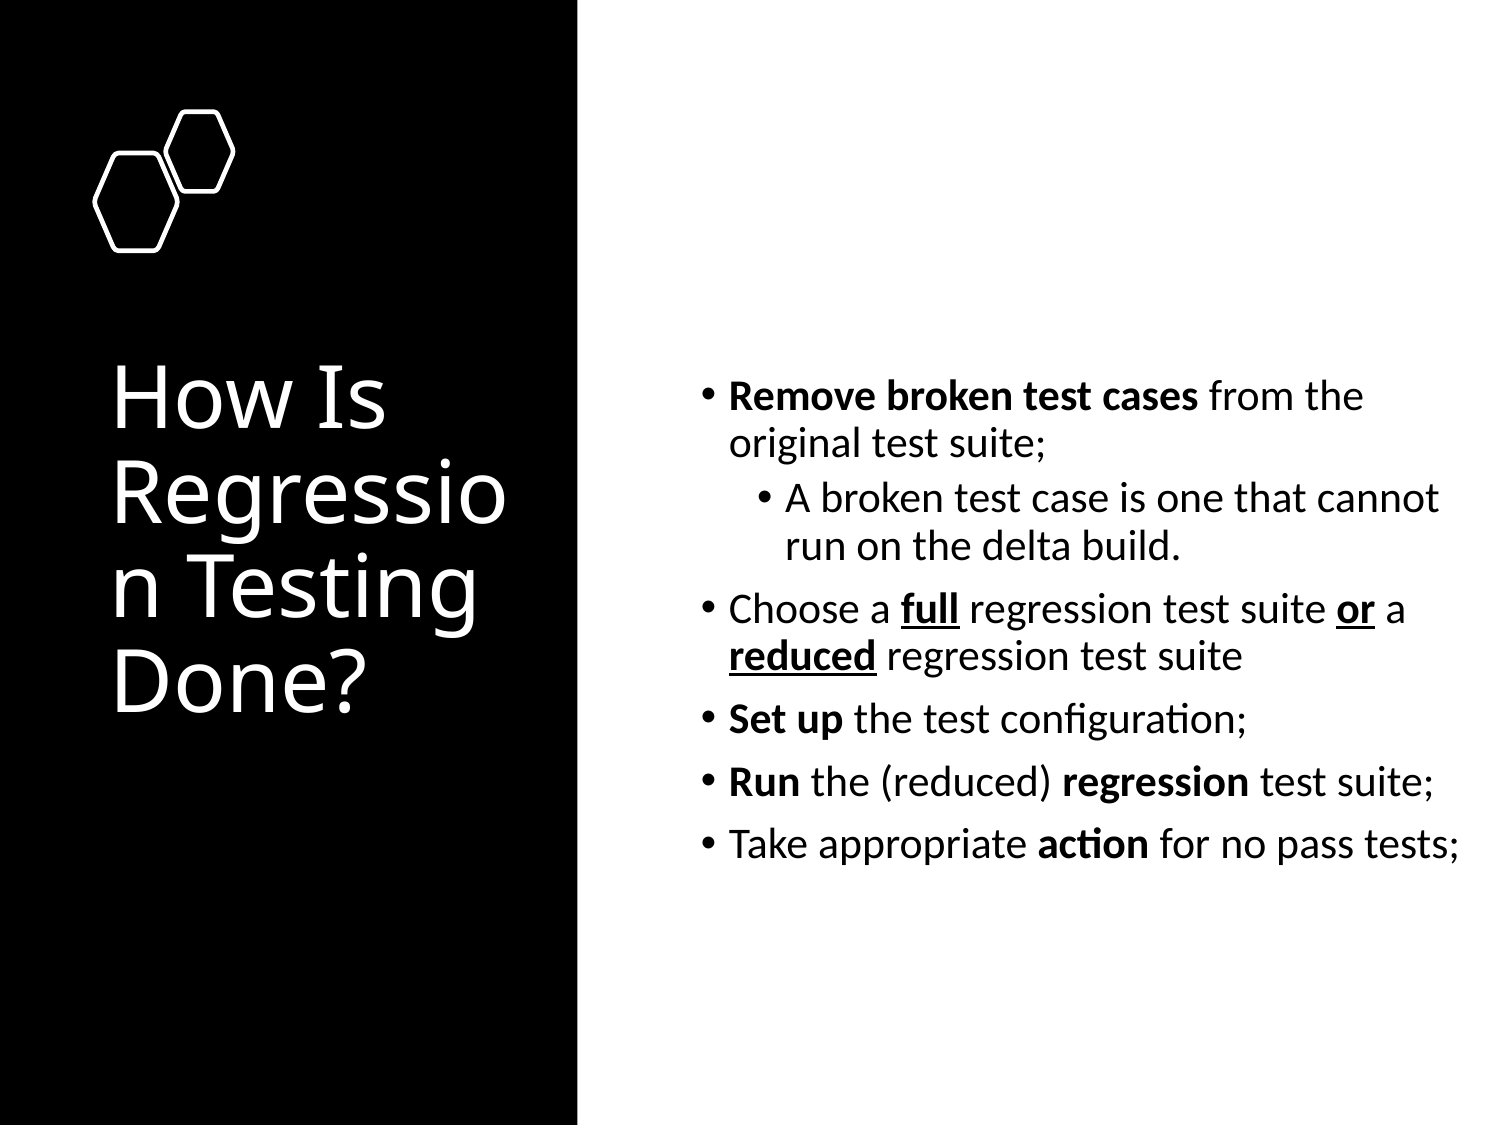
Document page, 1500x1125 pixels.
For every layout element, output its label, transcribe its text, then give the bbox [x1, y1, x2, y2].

text_box [578, 0, 1500, 1125]
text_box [94, 111, 234, 251]
list Remove broken test cases from the original test suite; A broken test case is one that cannot run on the delta build. Choose a full regression test suite or a reduced regression test suite Set up the test configuration; Run the (reduced) regression test suite; Take appropriate action for no pass tests; [685, 191, 1500, 1050]
title How Is Regression Testing Done? [94, 191, 536, 894]
text_box [0, 0, 578, 1125]
